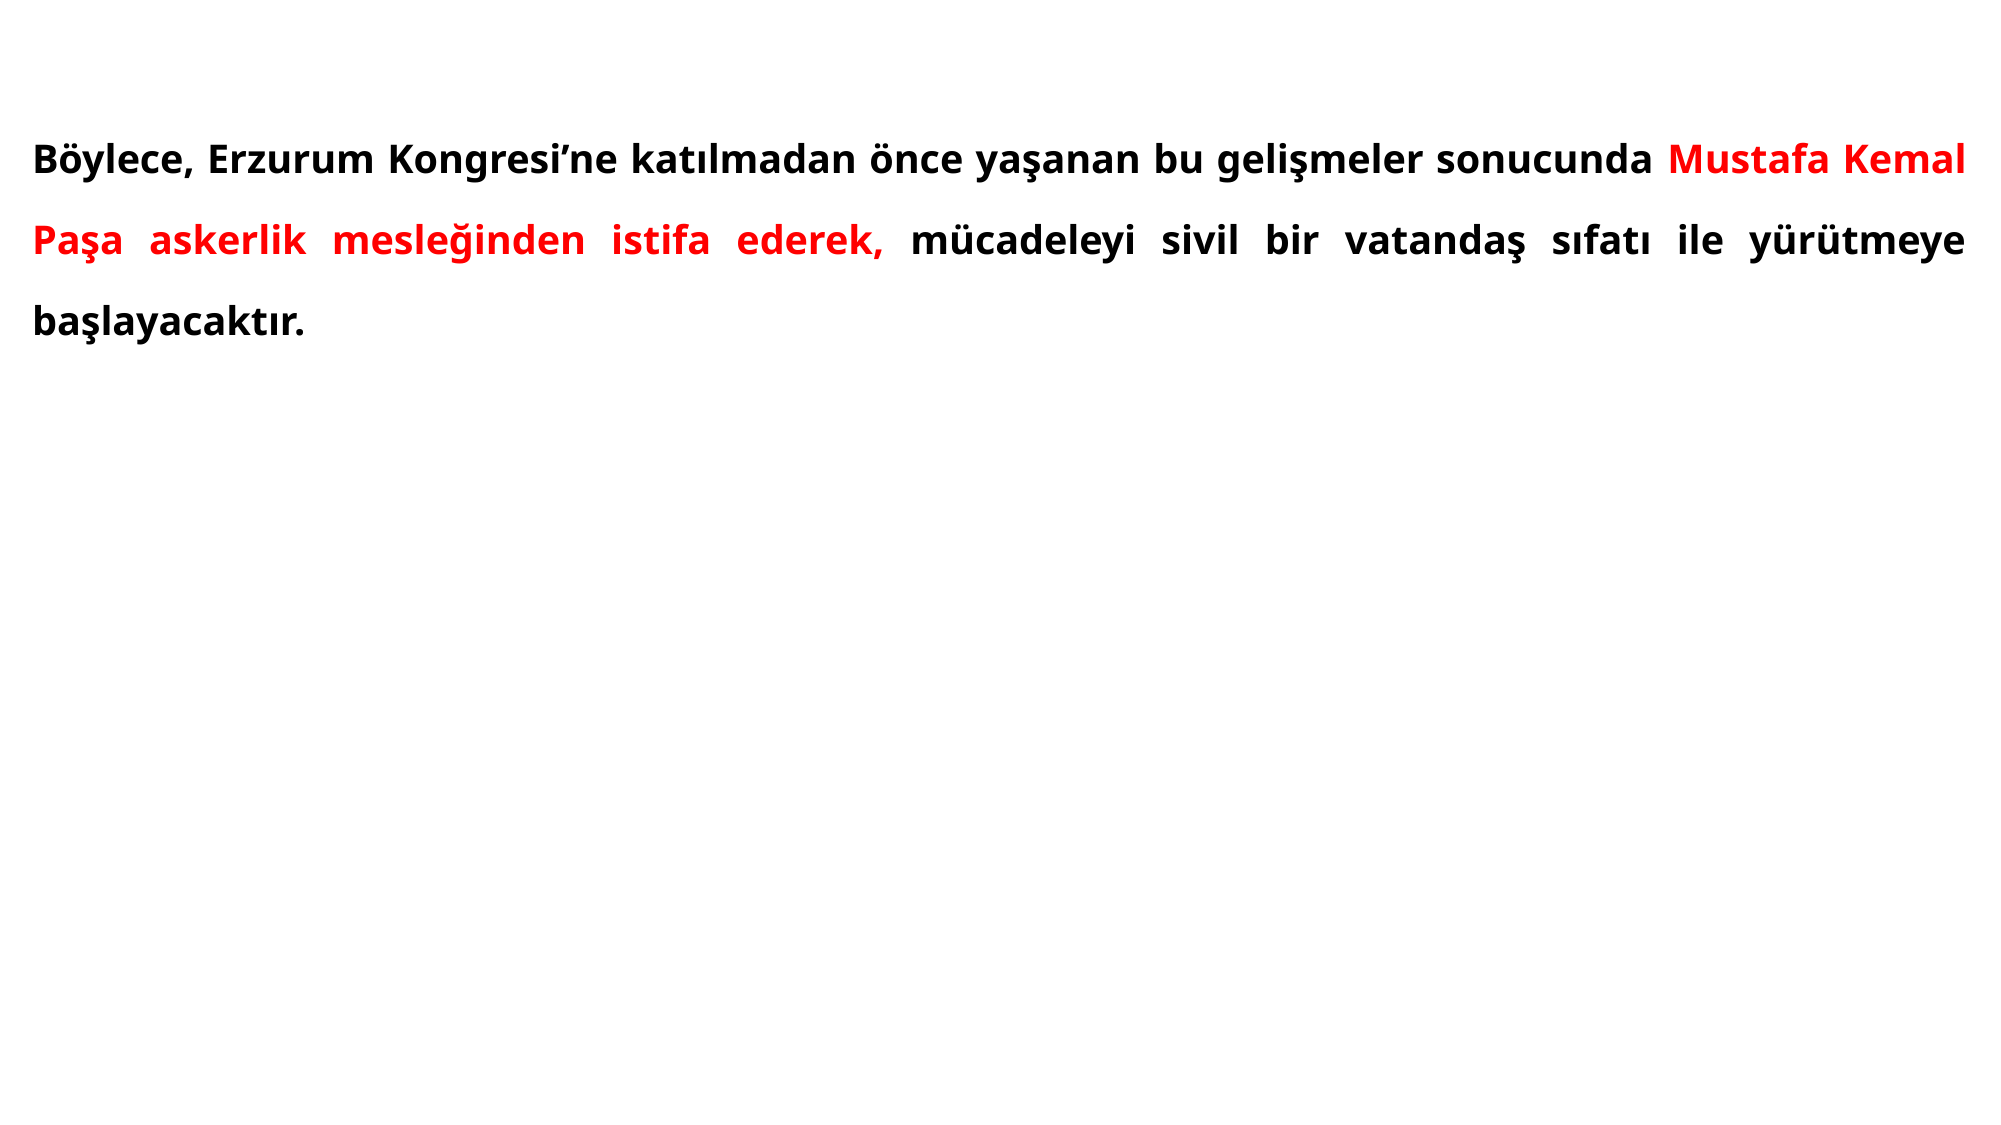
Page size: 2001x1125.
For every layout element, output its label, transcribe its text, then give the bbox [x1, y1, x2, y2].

subtitle Böylece, Erzurum Kongresi’ne katılmadan önce yaşanan bu gelişmeler sonucunda Mustafa Kemal Paşa askerlik mesleğinden istifa ederek, mücadeleyi sivil bir vatandaş sıfatı ile yürütmeye başlayacaktır. [17, 93, 1982, 1100]
